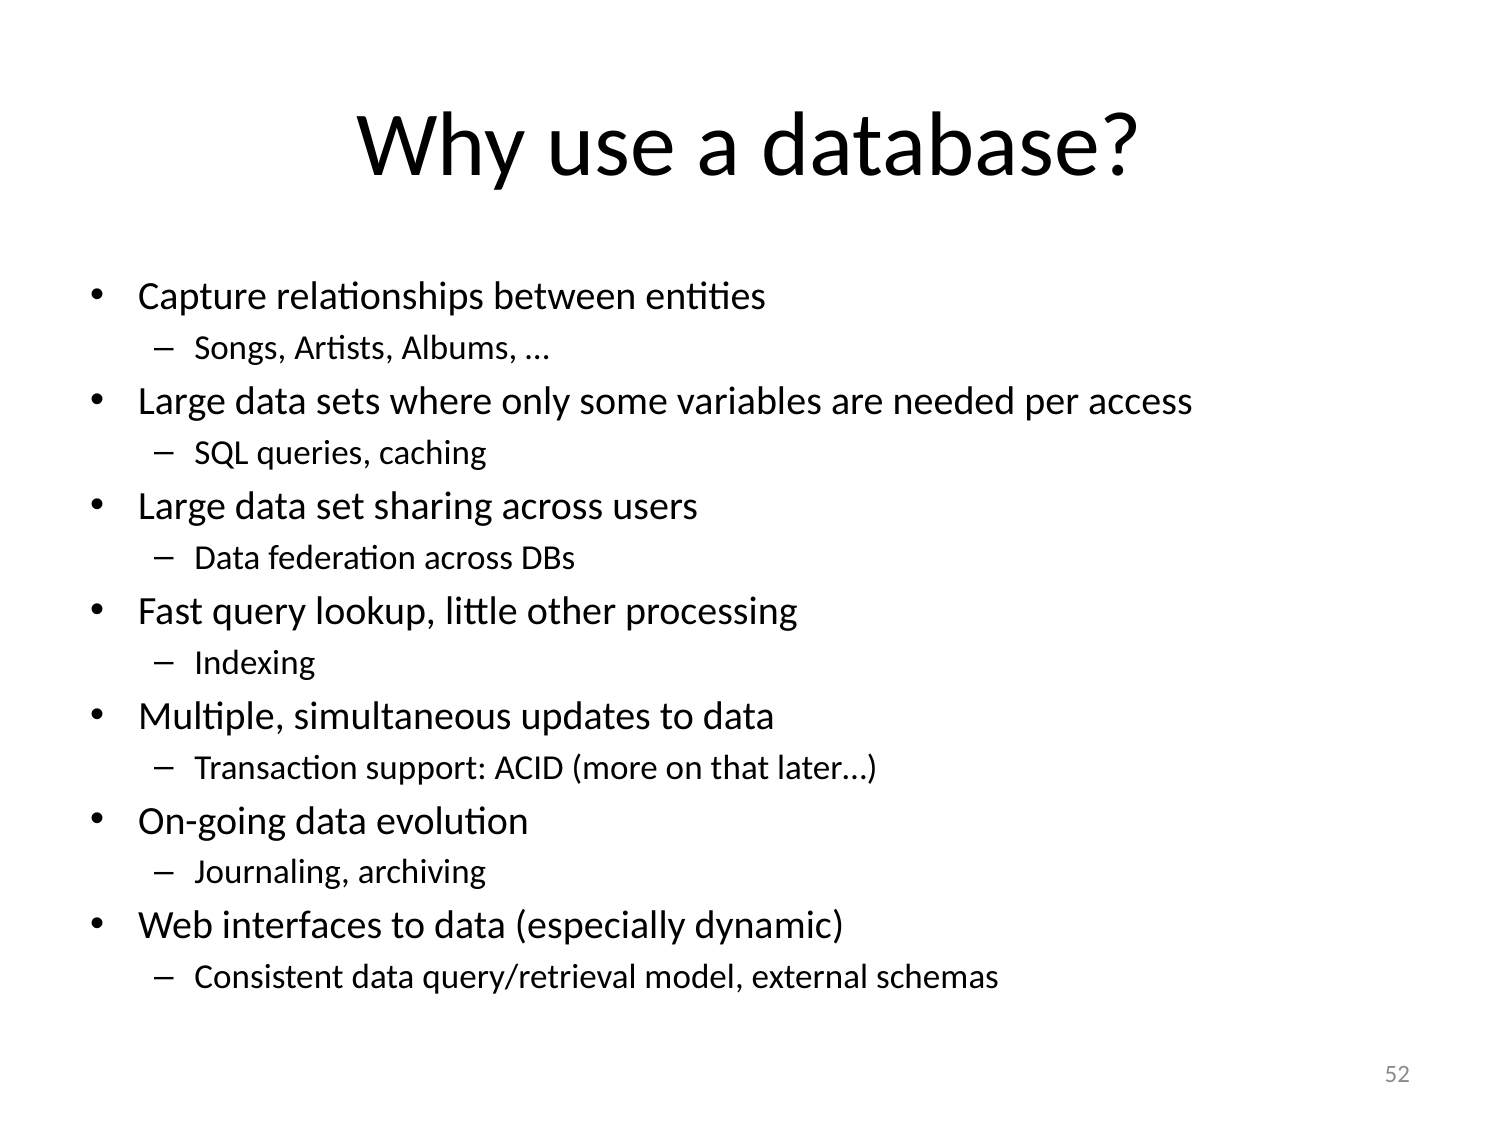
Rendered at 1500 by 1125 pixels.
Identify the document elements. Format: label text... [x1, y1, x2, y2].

slide_number 52 [1074, 1042, 1425, 1103]
list Capture relationships between entities Songs, Artists, Albums, … Large data sets where only some variables are needed per access SQL queries, caching Large data set sharing across users Data federation across DBs Fast query lookup, little other processing Indexing Multiple, simultaneous updates to data Transaction support: ACID (more on that later…) On-going data evolution Journaling, archiving Web interfaces to data (especially dynamic) Consistent data query/retrieval model, external schemas [75, 262, 1425, 1005]
title Why use a database? [75, 45, 1425, 233]
